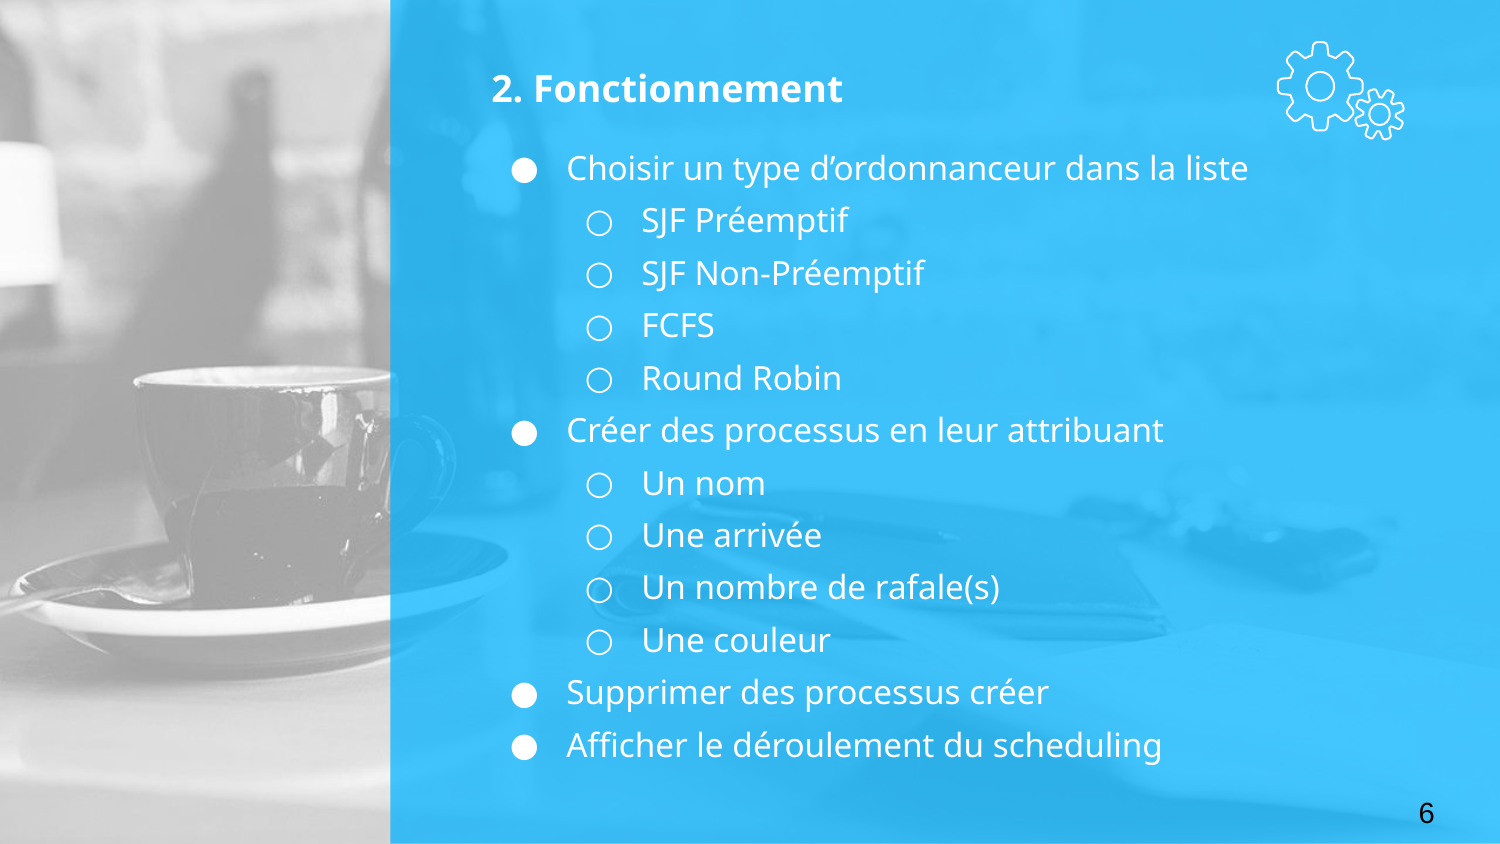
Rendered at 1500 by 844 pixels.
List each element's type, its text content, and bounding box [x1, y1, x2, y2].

picture [390, 0, 1500, 844]
title 2. Fonctionnement [476, 49, 1272, 132]
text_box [1277, 41, 1404, 140]
slide_number 6 [1403, 779, 1494, 844]
title 2. Fonctionnement [1408, 49, 1415, 132]
text_box Choisir un type d’ordonnanceur dans la liste SJF Préemptif SJF Non-Préemptif FCFS Round Robin Créer des processus en leur attribuant Un nom Une arrivée Un nombre de rafale(s) Une couleur Supprimer des processus créer Afficher le déroulement du scheduling [476, 132, 1425, 791]
